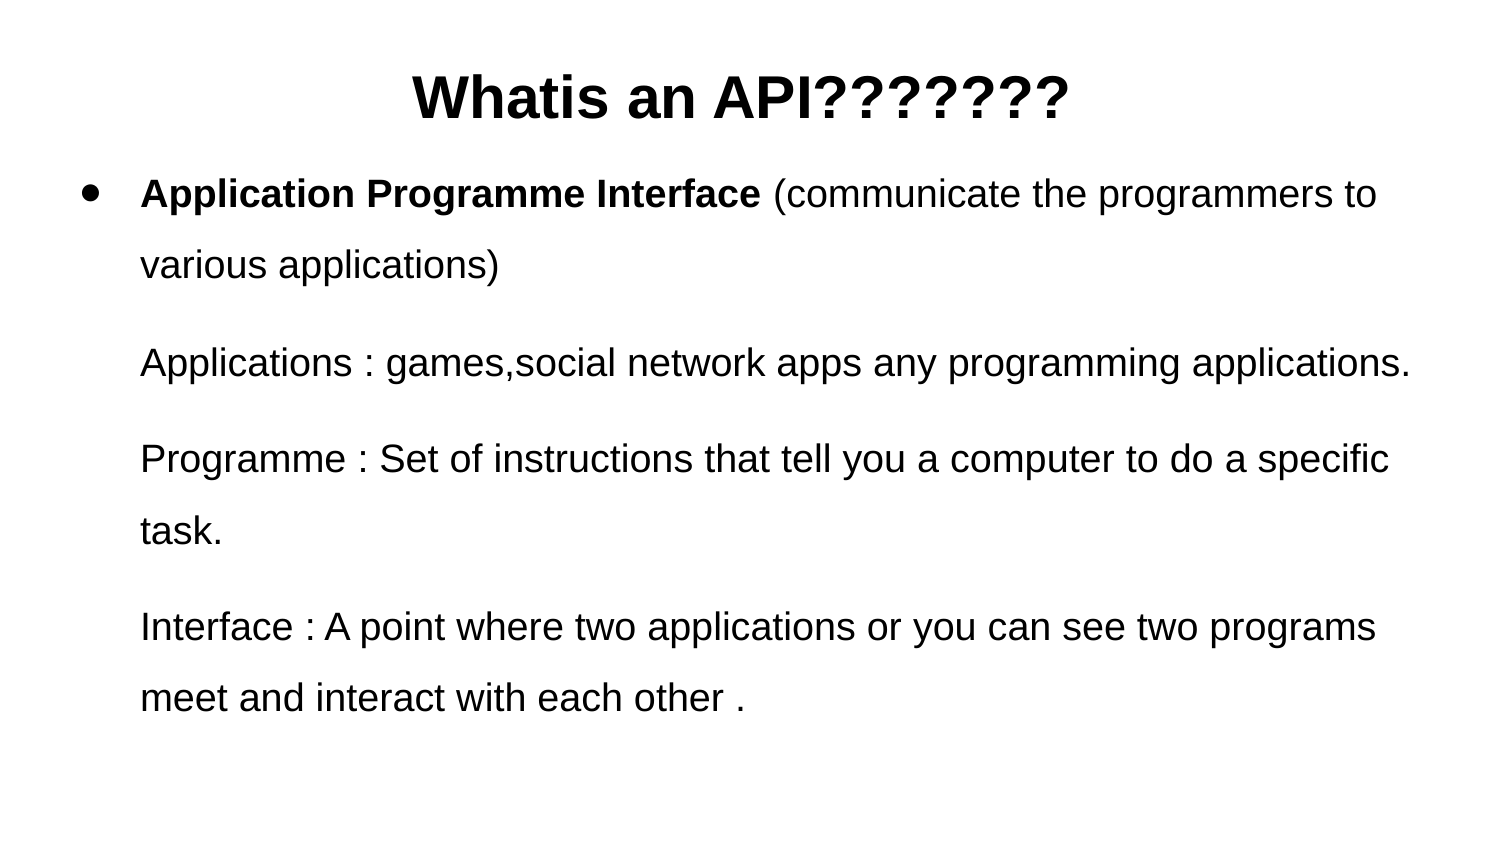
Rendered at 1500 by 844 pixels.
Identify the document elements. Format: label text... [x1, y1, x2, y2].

title Whatis an API??????? [410, 56, 1090, 141]
text_box Application Programme Interface (communicate the programmers to various applications) Applications : games,social network apps any programming applications. Programme : Set of instructions that tell you a computer to do a specific task. Interface : A point where two applications or you can see two programs meet and interact with each other . [76, 141, 1435, 720]
